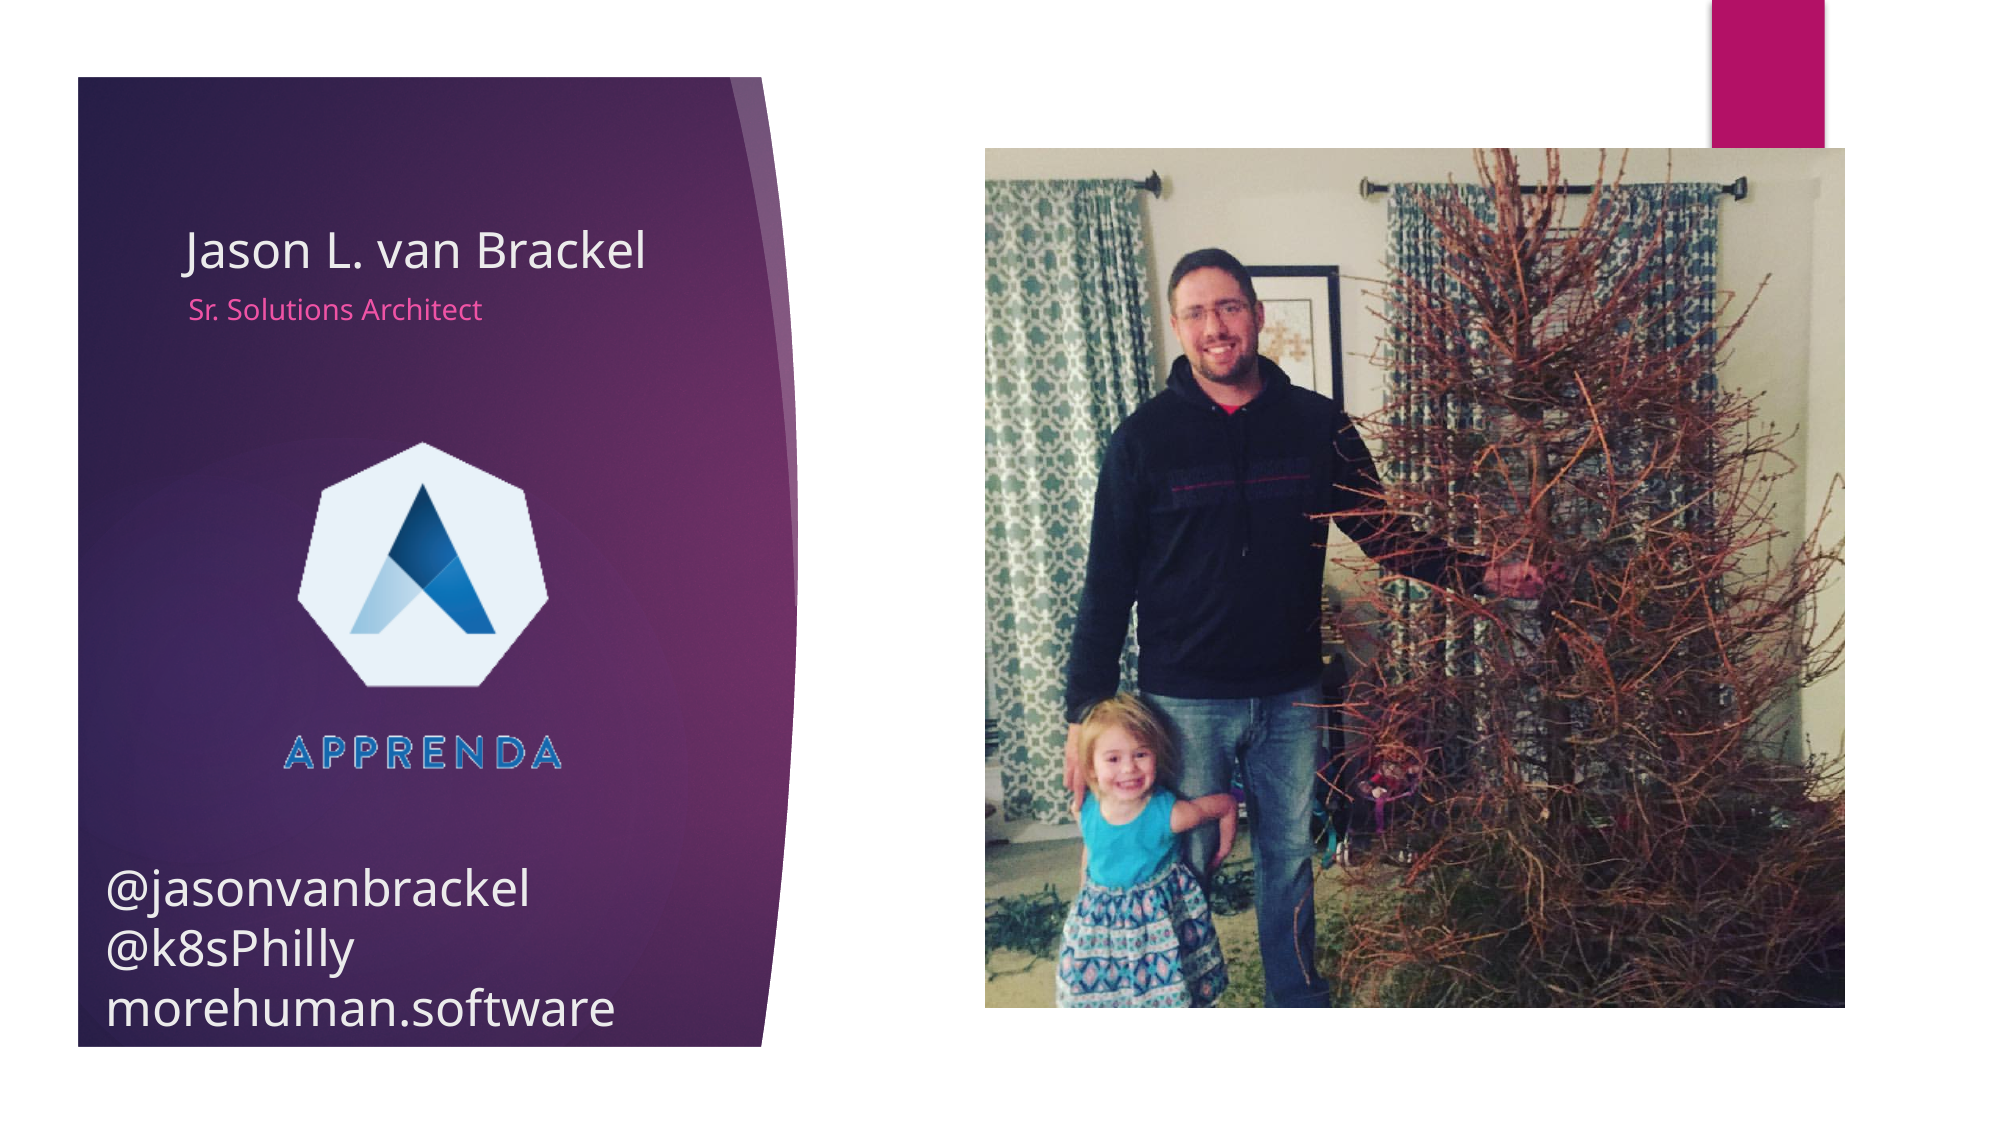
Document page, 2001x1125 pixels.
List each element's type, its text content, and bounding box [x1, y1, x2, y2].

picture [985, 148, 1845, 1008]
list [280, 437, 566, 776]
title Jason L. van Brackel [170, 211, 696, 284]
text_box @jasonvanbrackel @k8sPhilly morehuman.software [90, 849, 745, 1044]
list Sr. Solutions Architect [173, 283, 614, 849]
